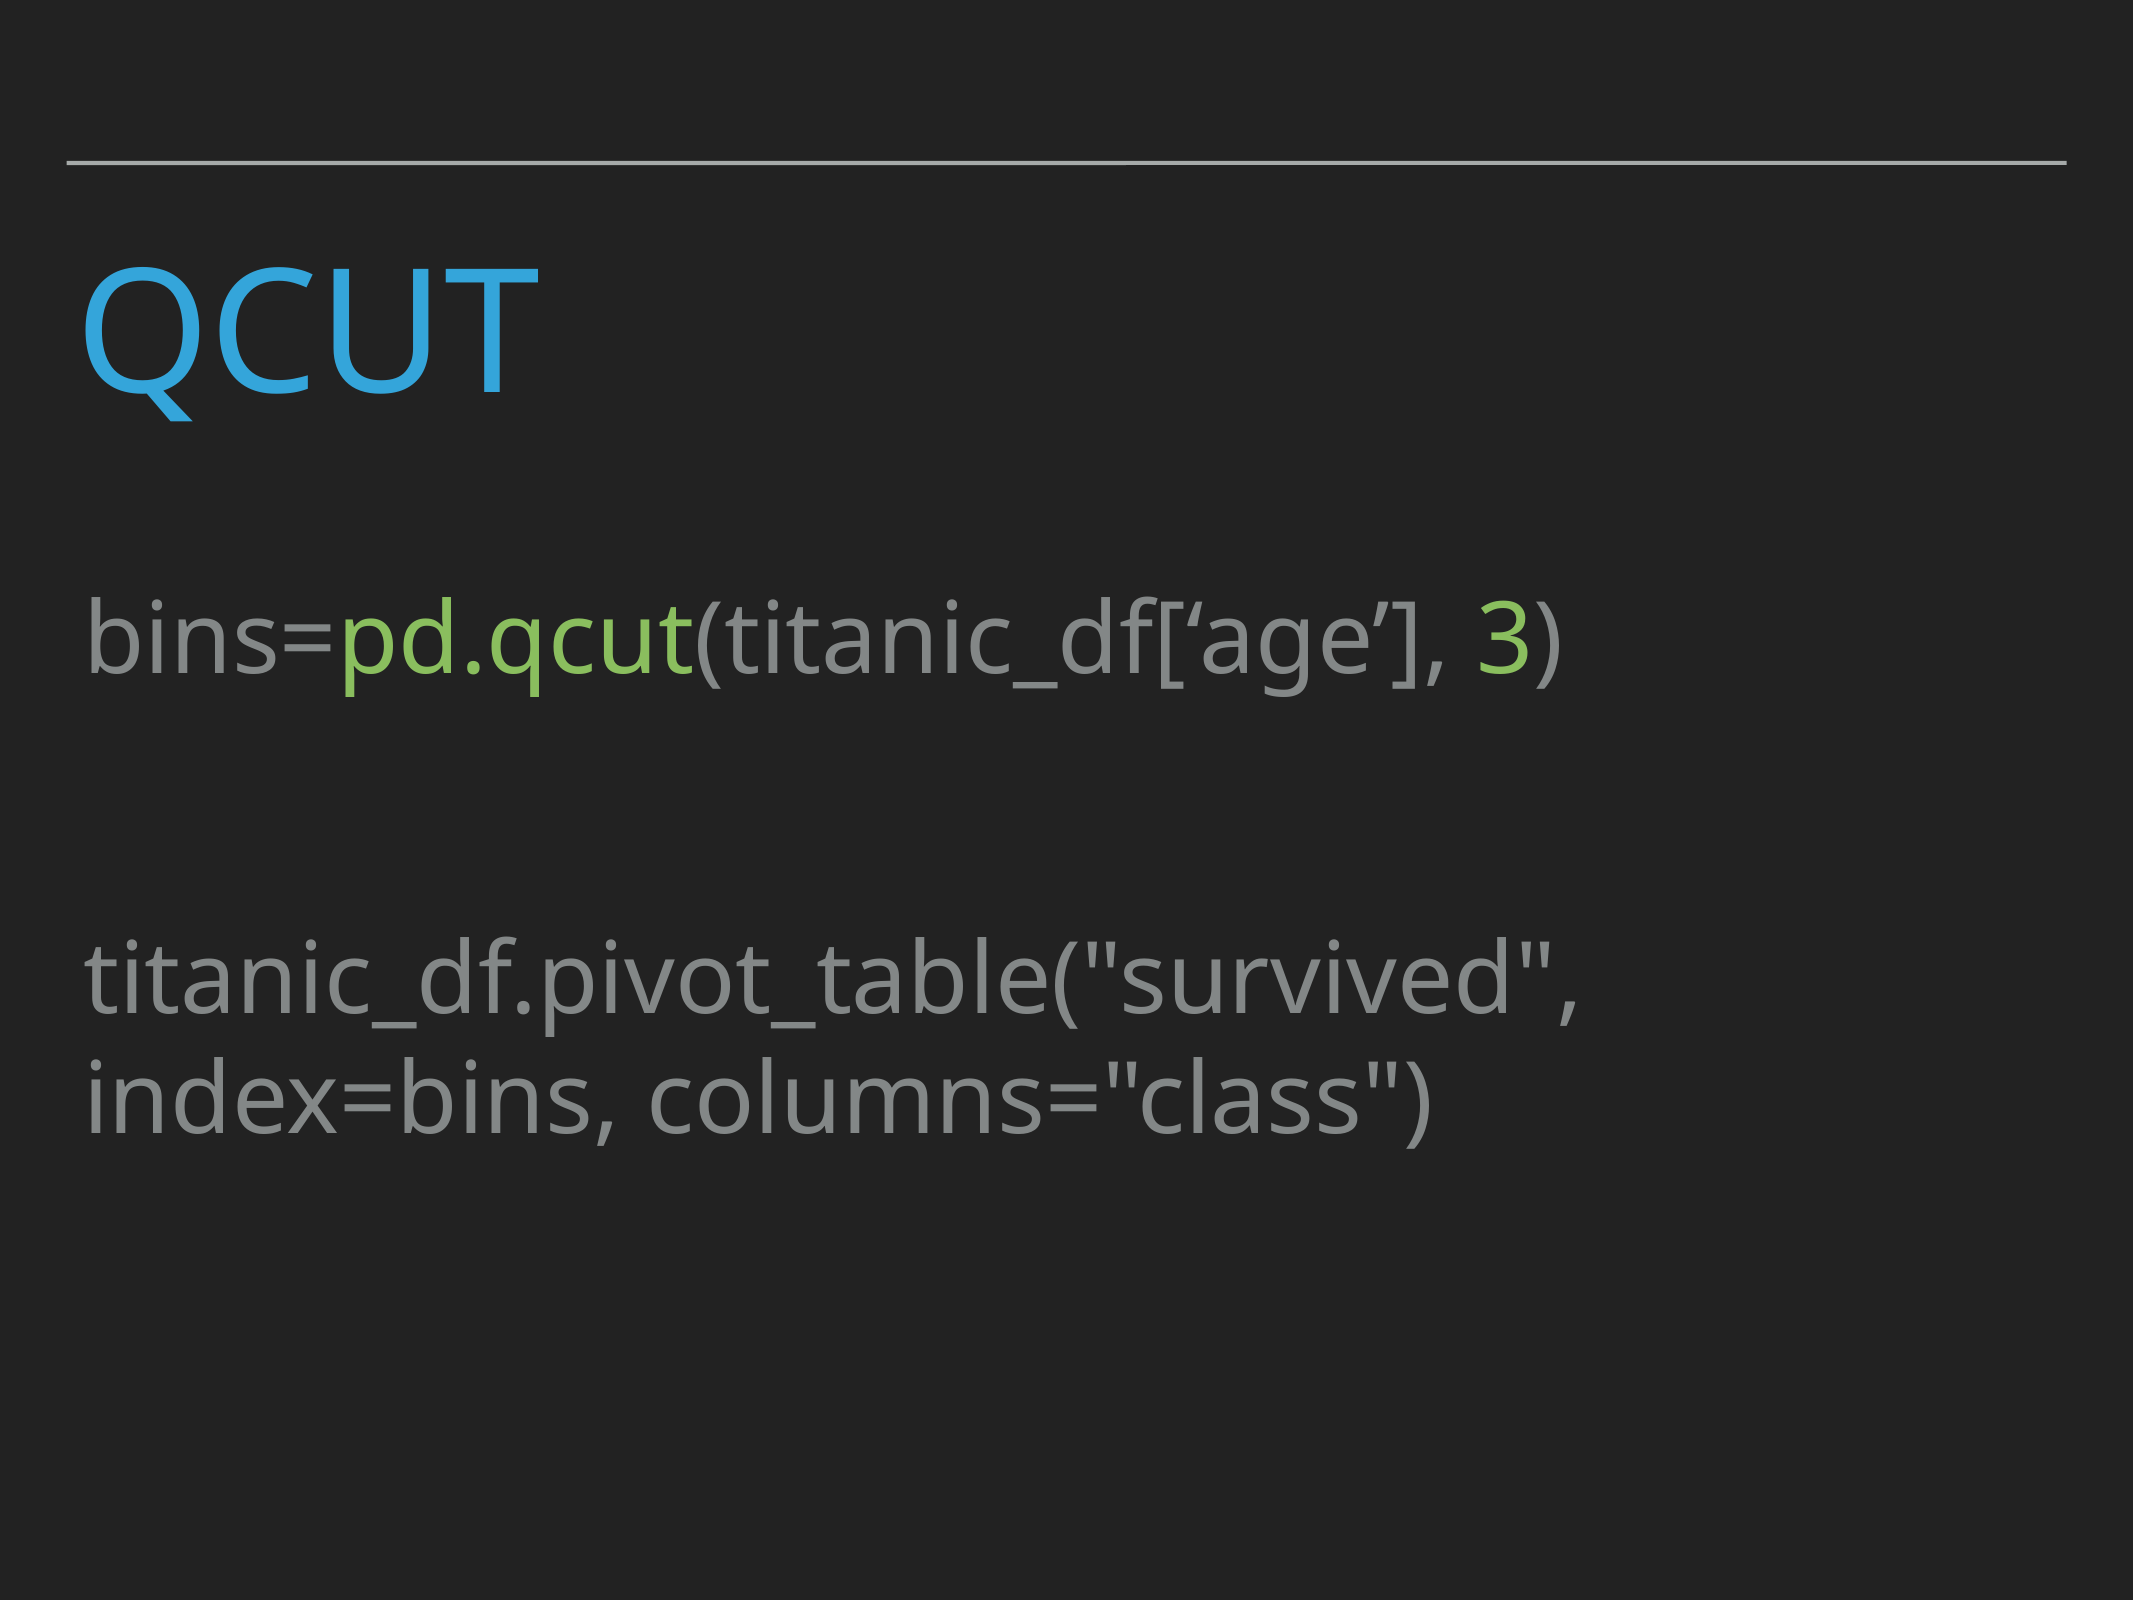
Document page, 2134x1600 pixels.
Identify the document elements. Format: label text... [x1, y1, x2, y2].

text_box bins=pd.qcut(titanic_df[‘age’], 3) titanic_df.pivot_table("survived", index=bins, columns="class") [74, 565, 2075, 1339]
title QCut [66, 251, 2068, 445]
